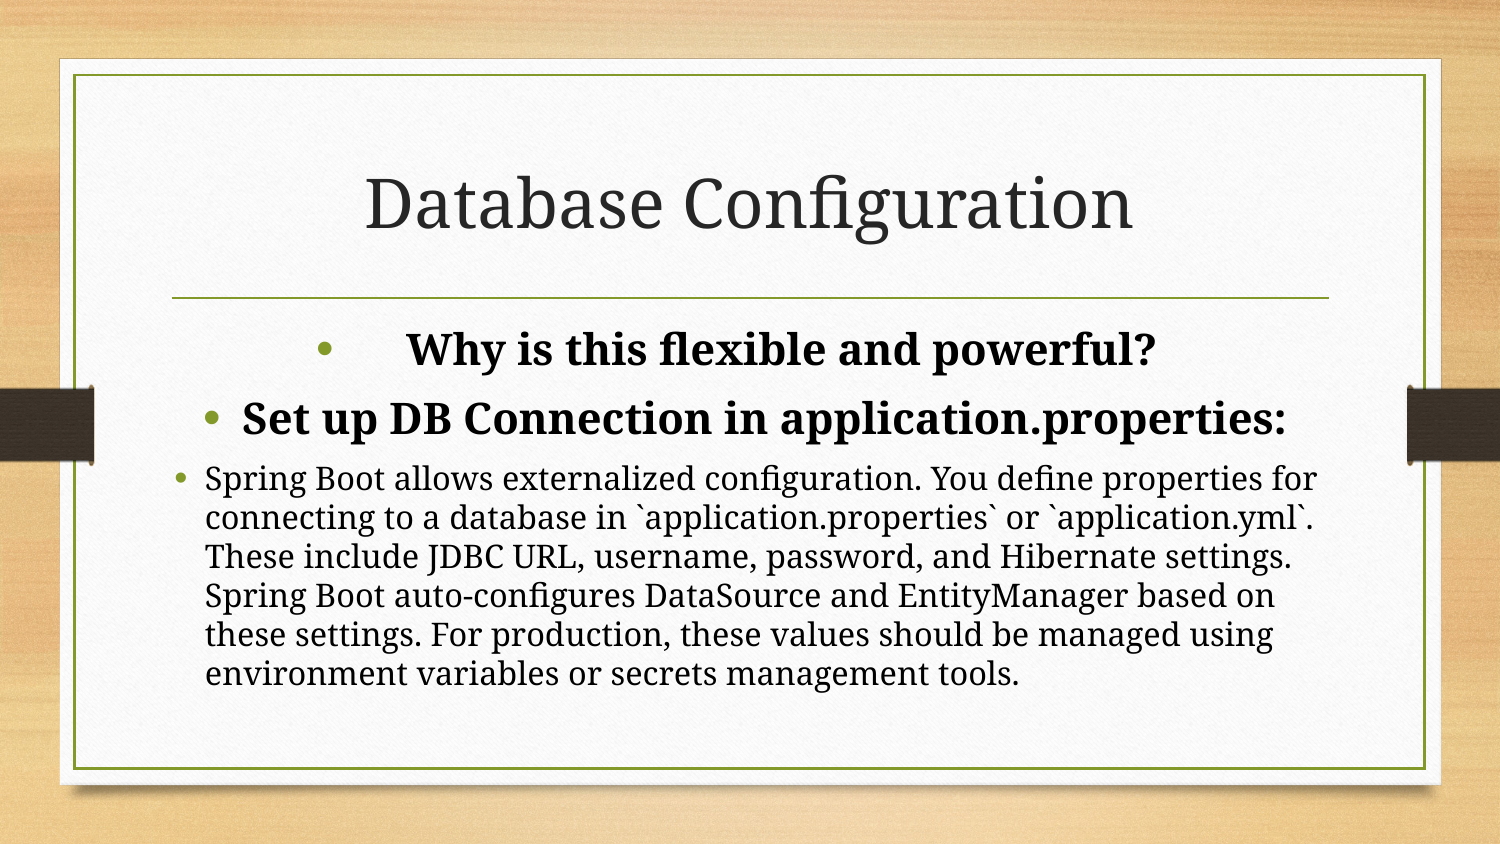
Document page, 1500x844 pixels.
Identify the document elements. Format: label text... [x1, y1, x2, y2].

list Why is this flexible and powerful? Set up DB Connection in application.properties: Spring Boot allows externalized configuration. You define properties for connecting to a database in `application.properties` or `application.yml`. These include JDBC URL, username, password, and Hibernate settings. Spring Boot auto-configures DataSource and EntityManager based on these settings. For production, these values should be managed using environment variables or secrets management tools. [159, 314, 1341, 723]
picture [0, 0, 1500, 844]
title Database Configuration [159, 120, 1341, 282]
